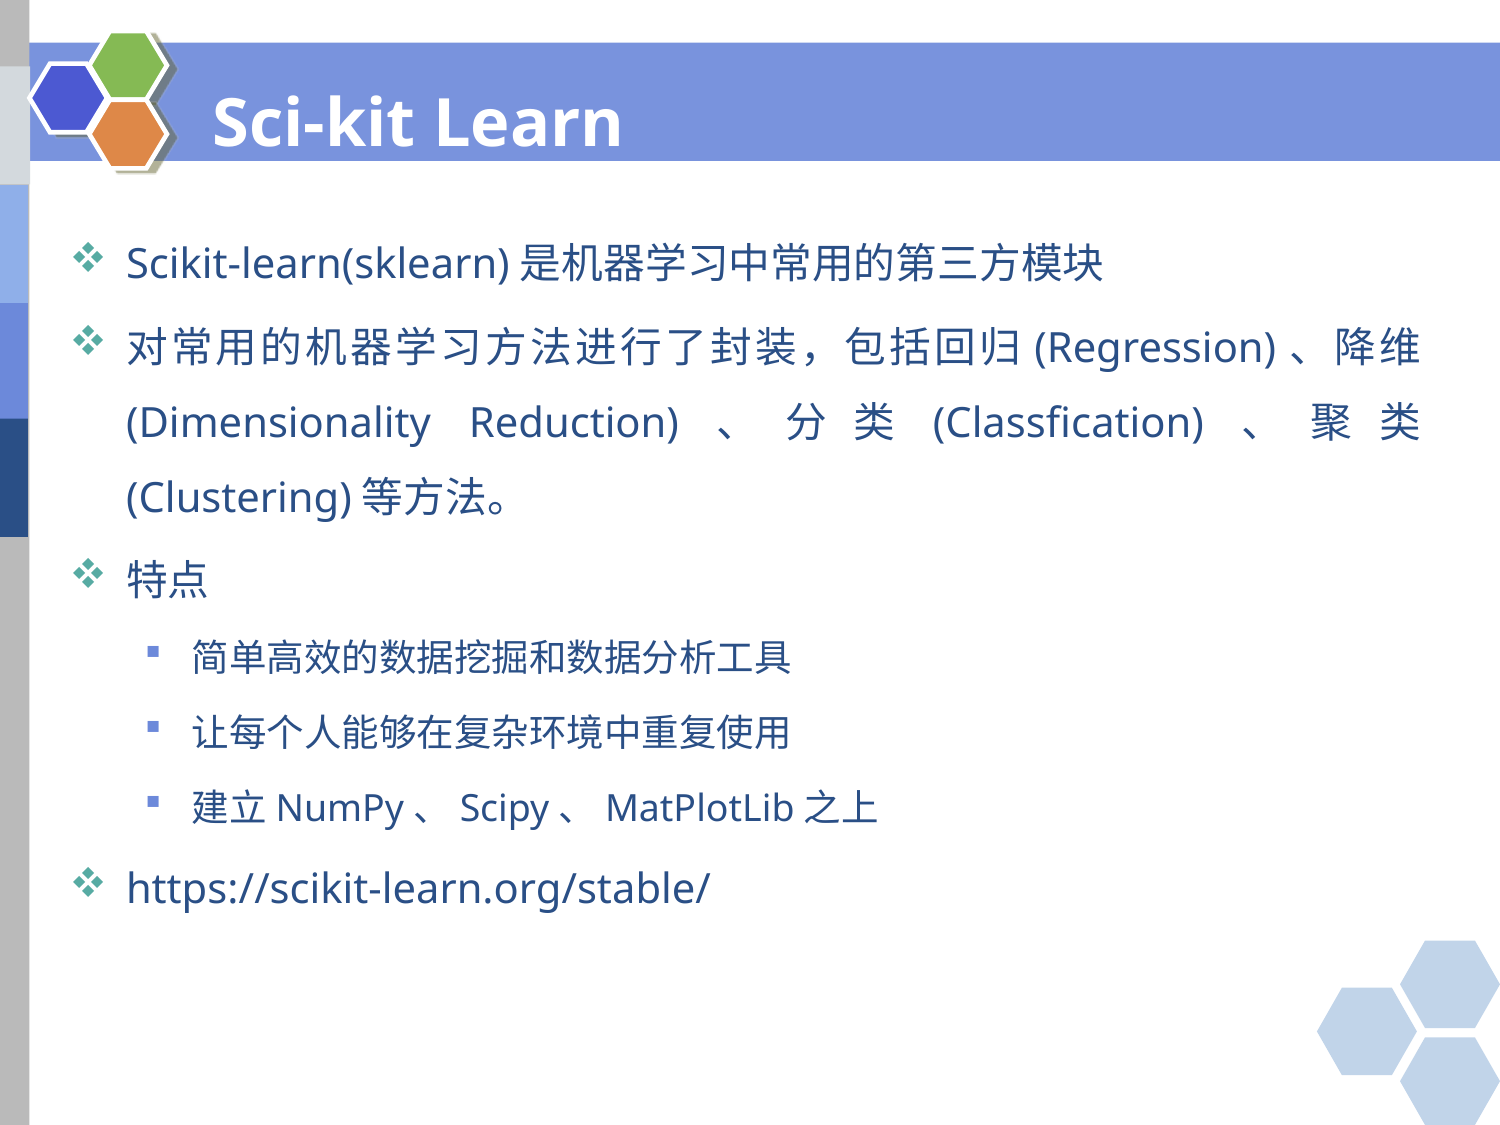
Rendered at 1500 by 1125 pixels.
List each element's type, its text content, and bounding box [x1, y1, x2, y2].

list Scikit-learn(sklearn)是机器学习中常用的第三方模块 对常用的机器学习方法进行了封装，包括回归(Regression)、降维(Dimensionality Reduction)、分类(Classfication)、聚类(Clustering)等方法。 特点 简单高效的数据挖掘和数据分析工具 让每个人能够在复杂环境中重复使用 建立NumPy、Scipy、MatPlotLib之上 https://scikit-learn.org/stable/ [54, 204, 1446, 973]
title Sci-kit Learn [196, 67, 1406, 173]
